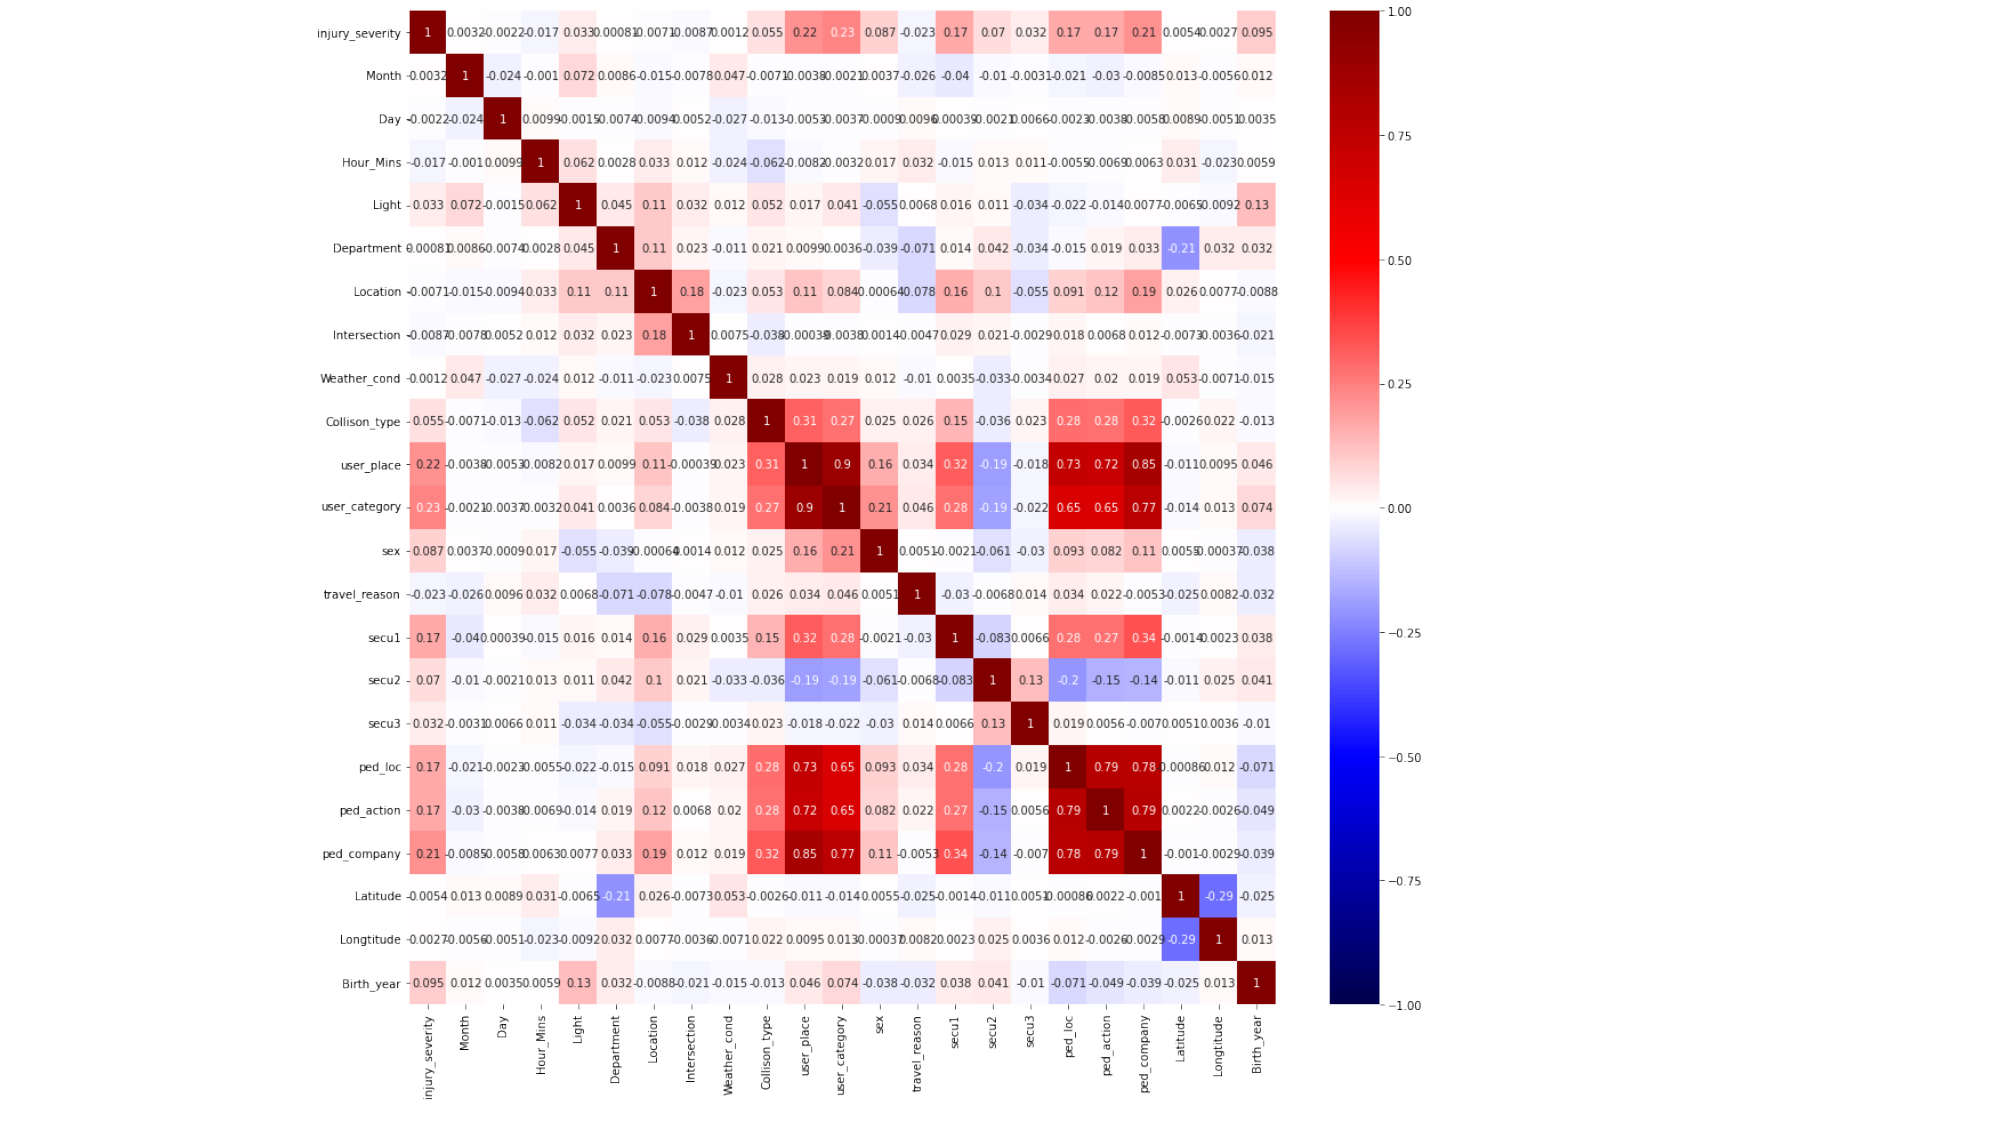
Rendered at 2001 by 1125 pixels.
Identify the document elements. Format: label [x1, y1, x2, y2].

list [309, 0, 1430, 1105]
